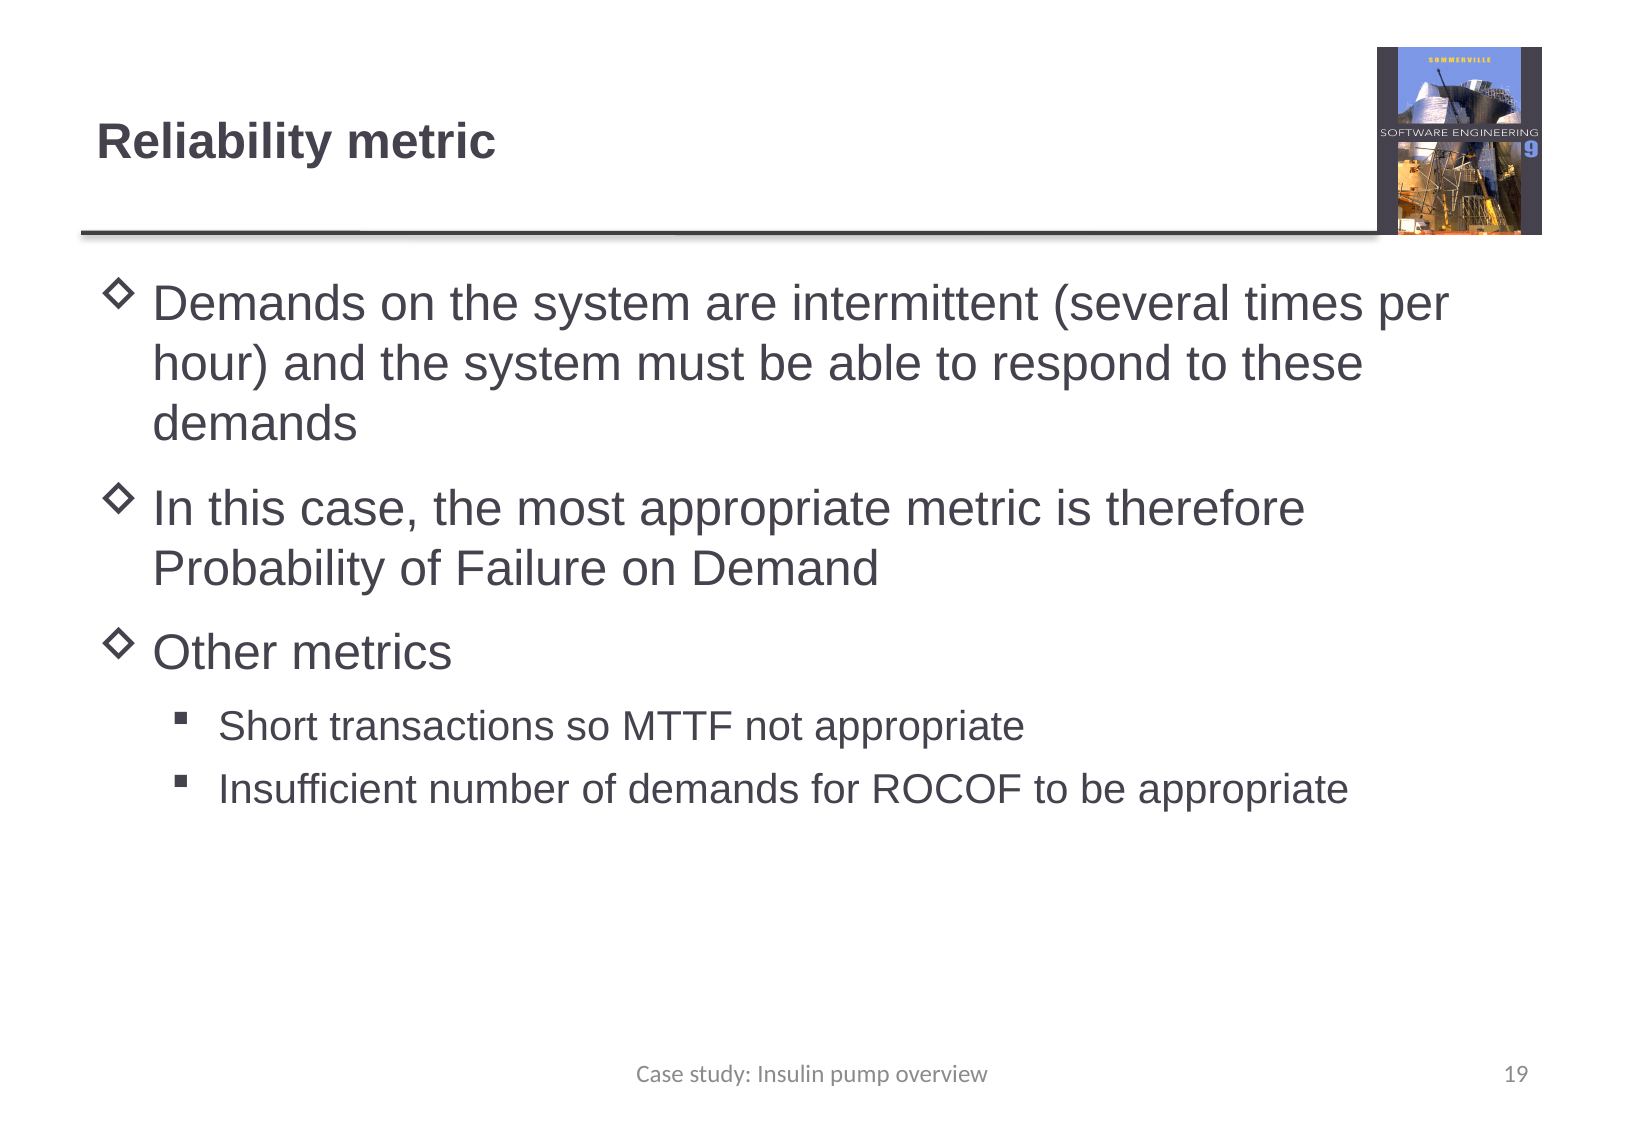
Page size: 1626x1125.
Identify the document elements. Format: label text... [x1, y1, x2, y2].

title Reliability metric [80, 44, 1378, 233]
picture [1378, 47, 1542, 235]
footer Case study: Insulin pump overview [555, 1042, 1070, 1103]
slide_number 19 [1164, 1042, 1544, 1103]
list Demands on the system are intermittent (several times per hour) and the system must be able to respond to these demands In this case, the most appropriate metric is therefore Probability of Failure on Demand Other metrics Short transactions so MTTF not appropriate Insufficient number of demands for ROCOF to be appropriate [81, 262, 1544, 1005]
